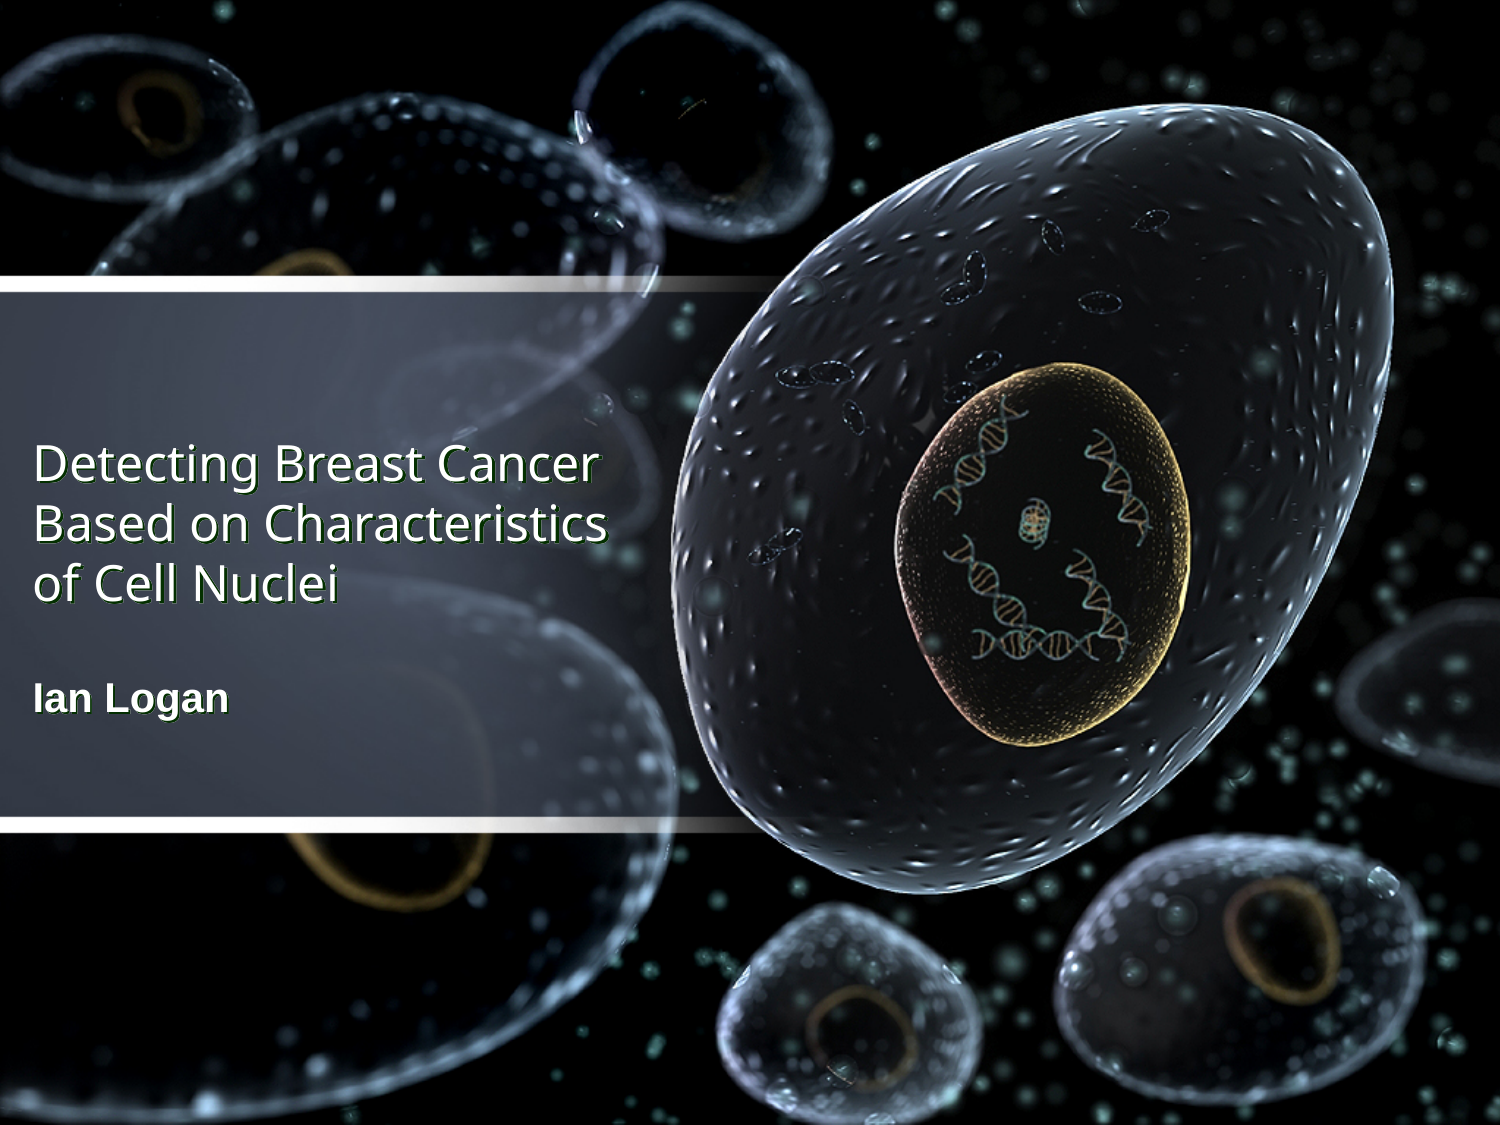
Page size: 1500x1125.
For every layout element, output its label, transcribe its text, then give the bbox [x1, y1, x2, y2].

subtitle Ian Logan [17, 668, 656, 741]
picture [0, 0, 1500, 1125]
title Detecting Breast Cancer Based on Characteristics of Cell Nuclei [17, 420, 656, 622]
